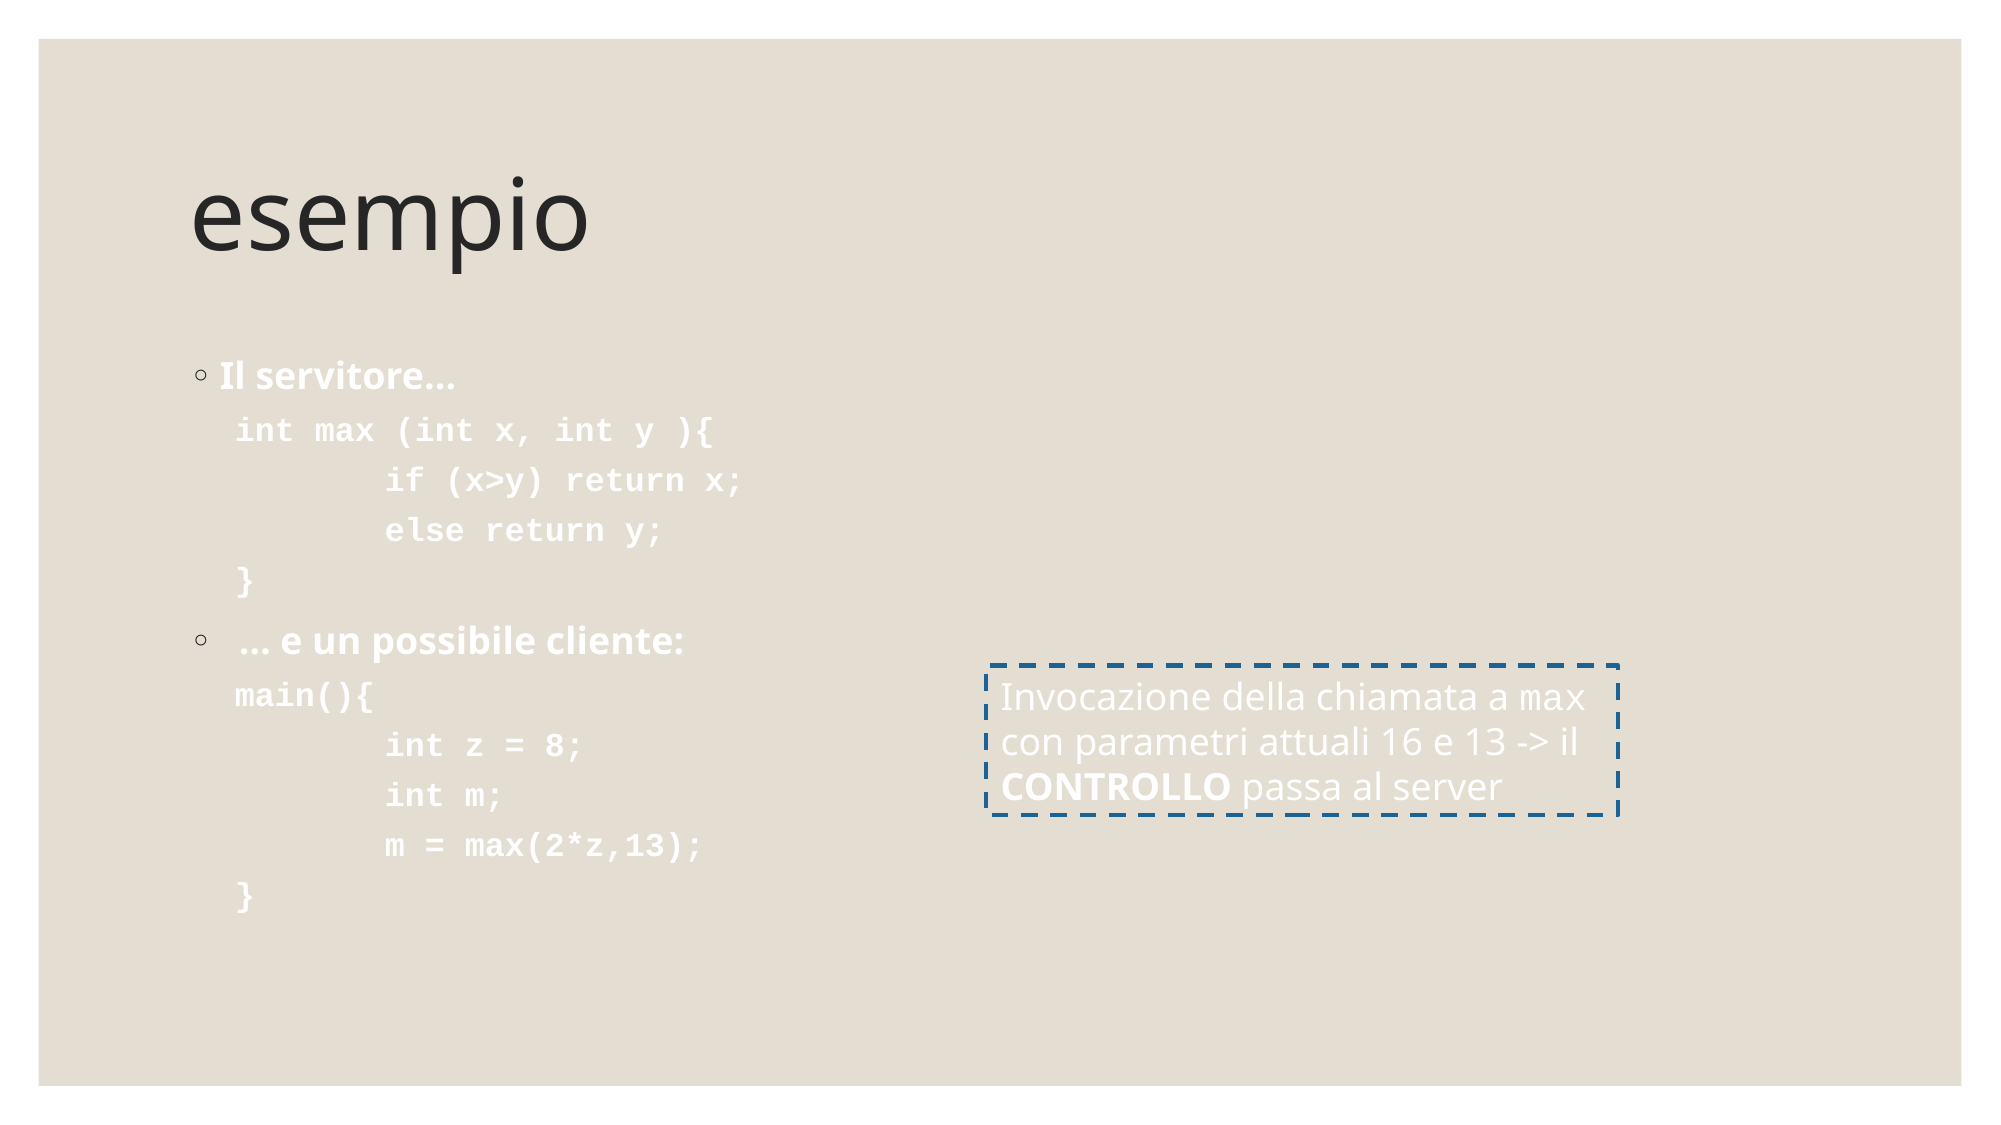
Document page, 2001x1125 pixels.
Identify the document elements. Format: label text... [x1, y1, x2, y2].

title esempio [174, 105, 1825, 331]
list Il servitore... int max (int x, int y ){ if (x>y) return x; else return y; } … e un possibile cliente: main(){ int z = 8; int m; m = max(2*z,13); } [174, 345, 1825, 990]
text_box Invocazione della chiamata a max con parametri attuali 16 e 13 -> il CONTROLLO passa al server [985, 665, 1618, 816]
